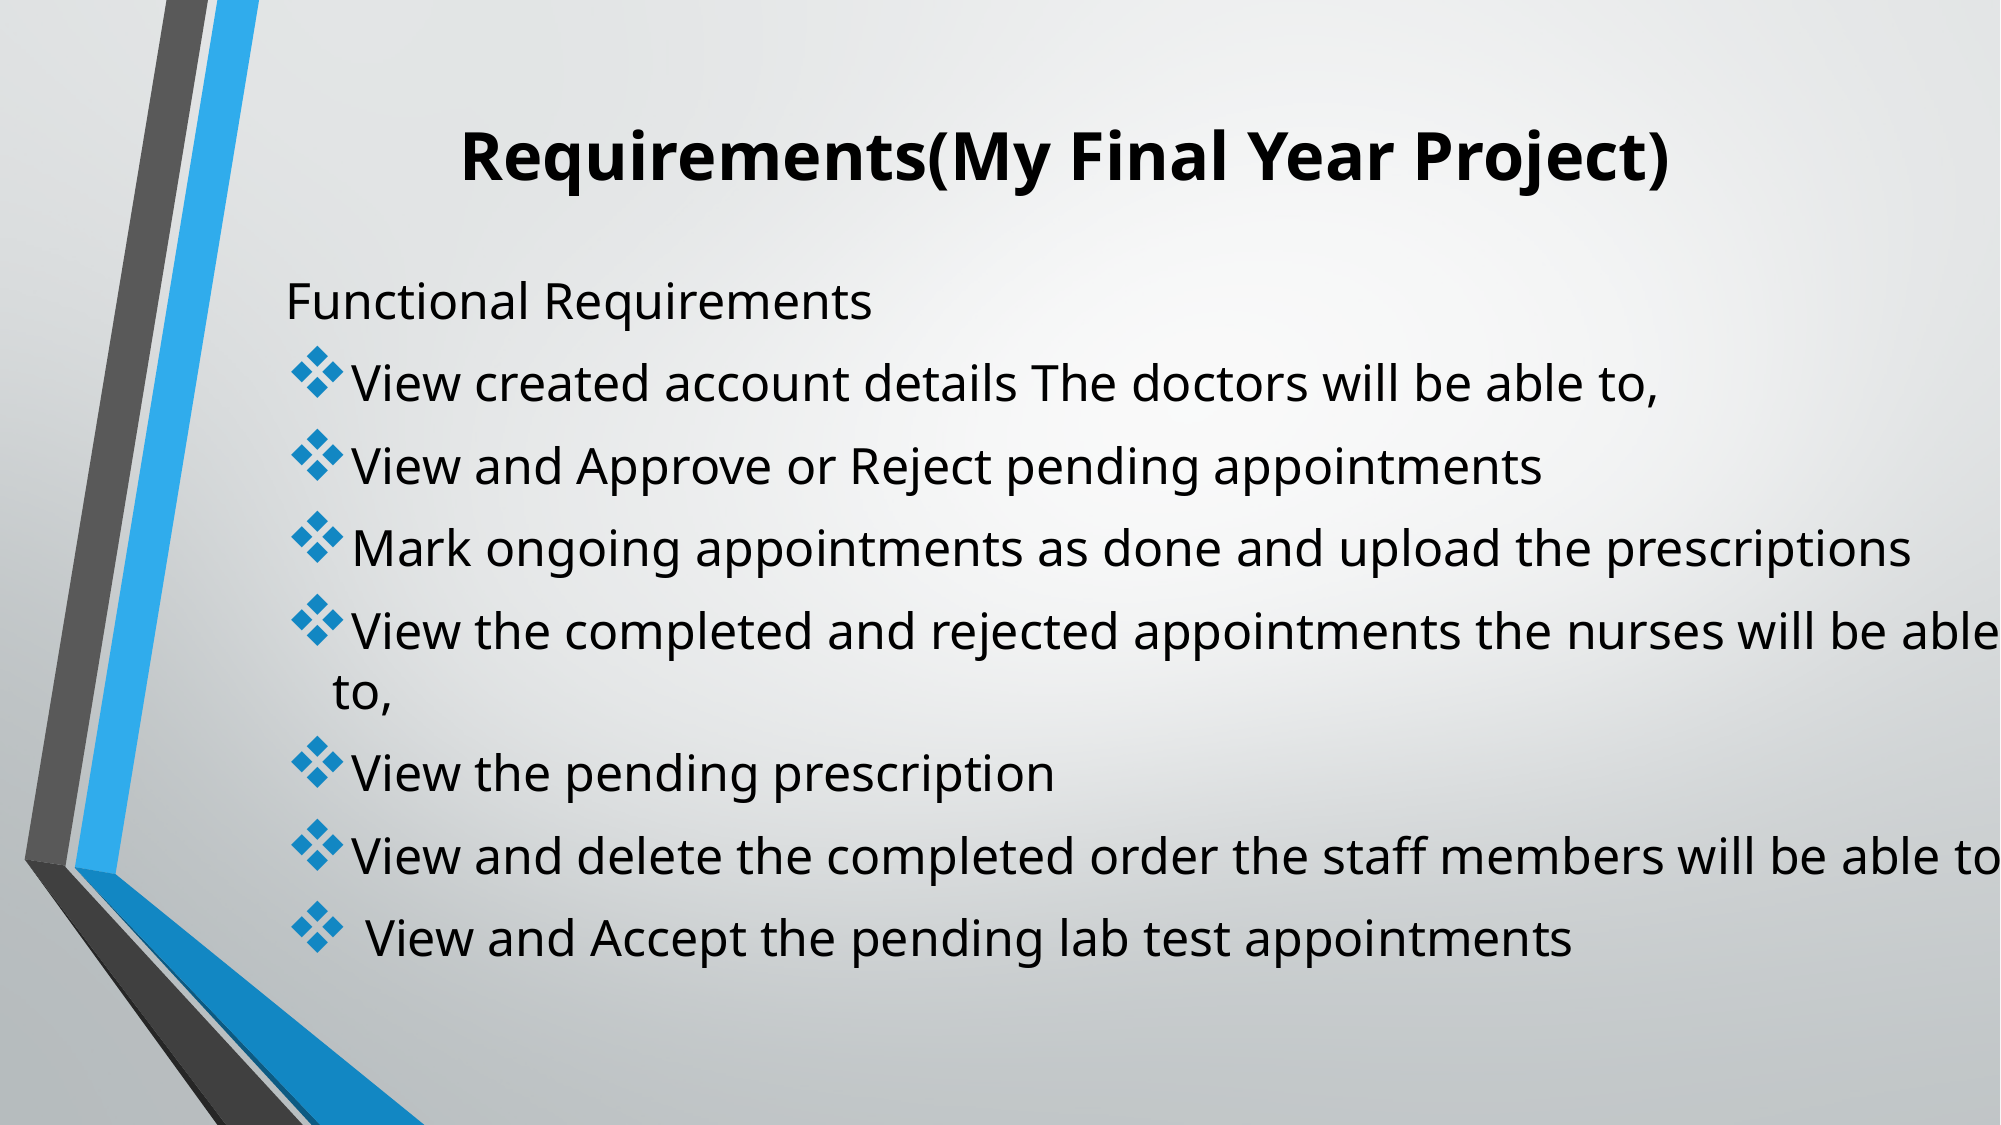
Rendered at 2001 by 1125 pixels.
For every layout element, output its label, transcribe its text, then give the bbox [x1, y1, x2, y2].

title Requirements(My Final Year Project) [243, 10, 1887, 298]
list Functional Requirements View created account details The doctors will be able to, View and Approve or Reject pending appointments Mark ongoing appointments as done and upload the prescriptions View the completed and rejected appointments the nurses will be able to, View the pending prescription View and delete the completed order the staff members will be able to, View and Accept the pending lab test appointments [270, 386, 2000, 932]
